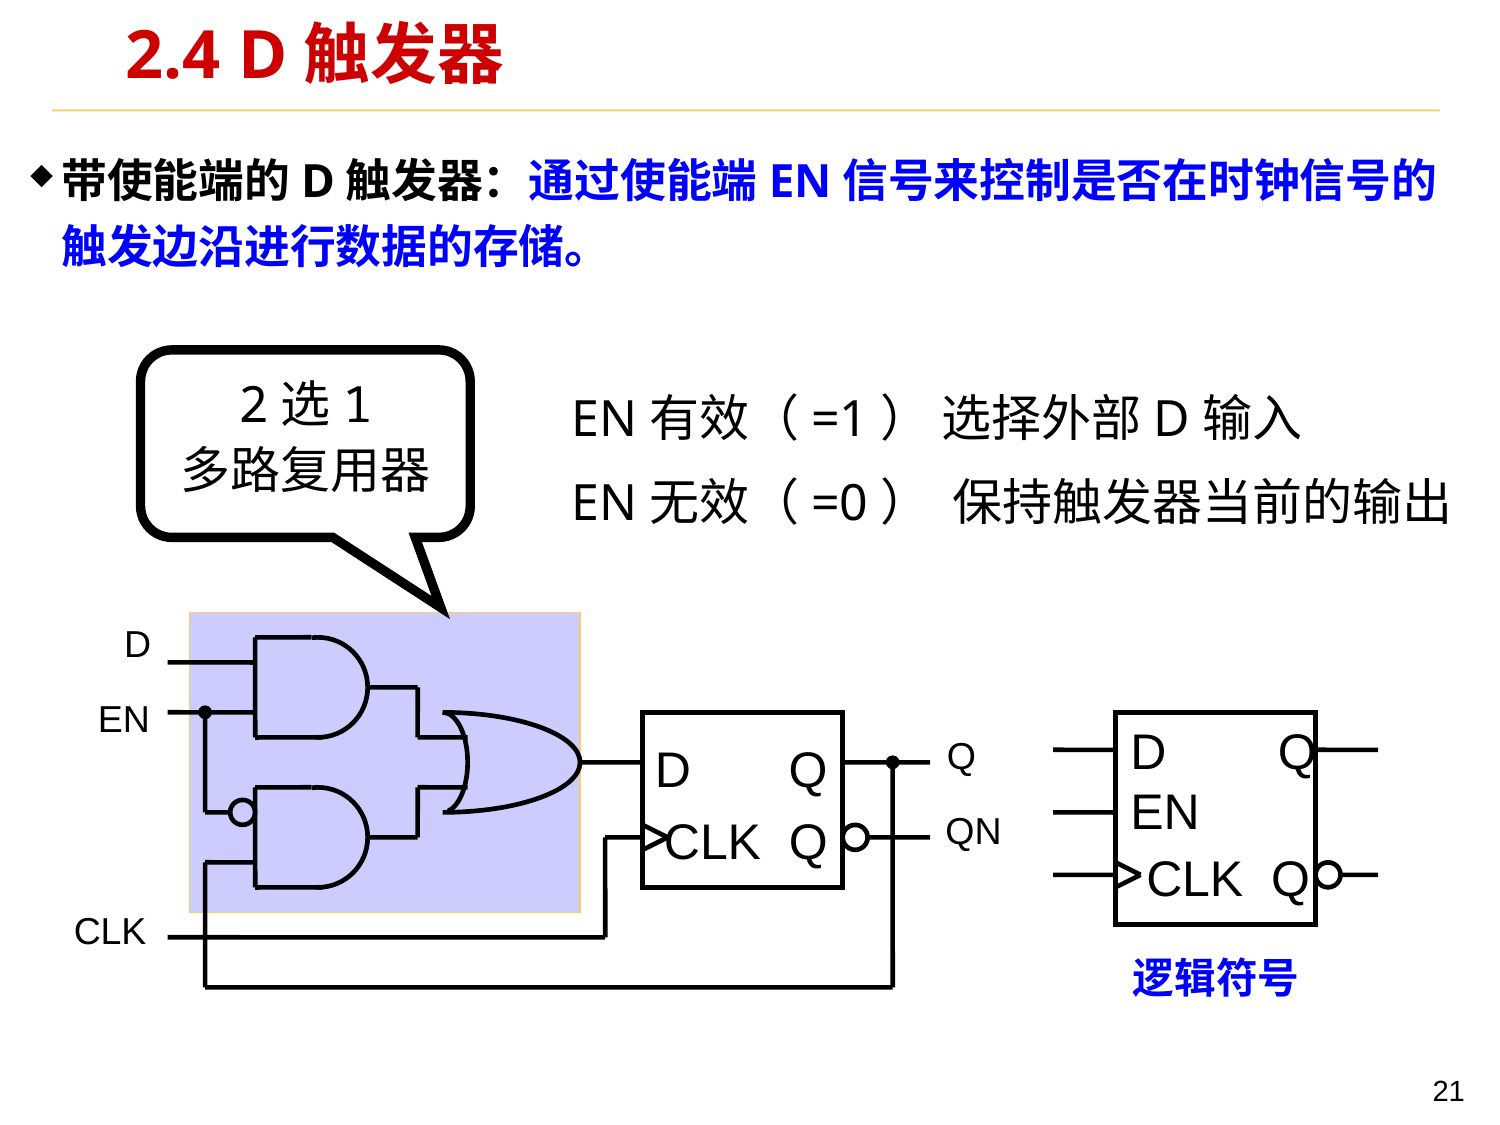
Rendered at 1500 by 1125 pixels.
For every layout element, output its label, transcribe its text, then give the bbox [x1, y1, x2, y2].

list 带使能端的D触发器：通过使能端EN信号来控制是否在时钟信号的触发边沿进行数据的存储。 [17, 136, 1471, 279]
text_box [52, 612, 1018, 988]
slide_number 21 [1417, 1064, 1500, 1120]
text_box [140, 349, 581, 610]
title 2.4 D触发器 [114, 19, 1112, 98]
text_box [1027, 662, 1404, 1051]
text_box EN有效（=1） 选择外部D输入 EN无效（=0） 保持触发器当前的输出 [584, 355, 1468, 538]
